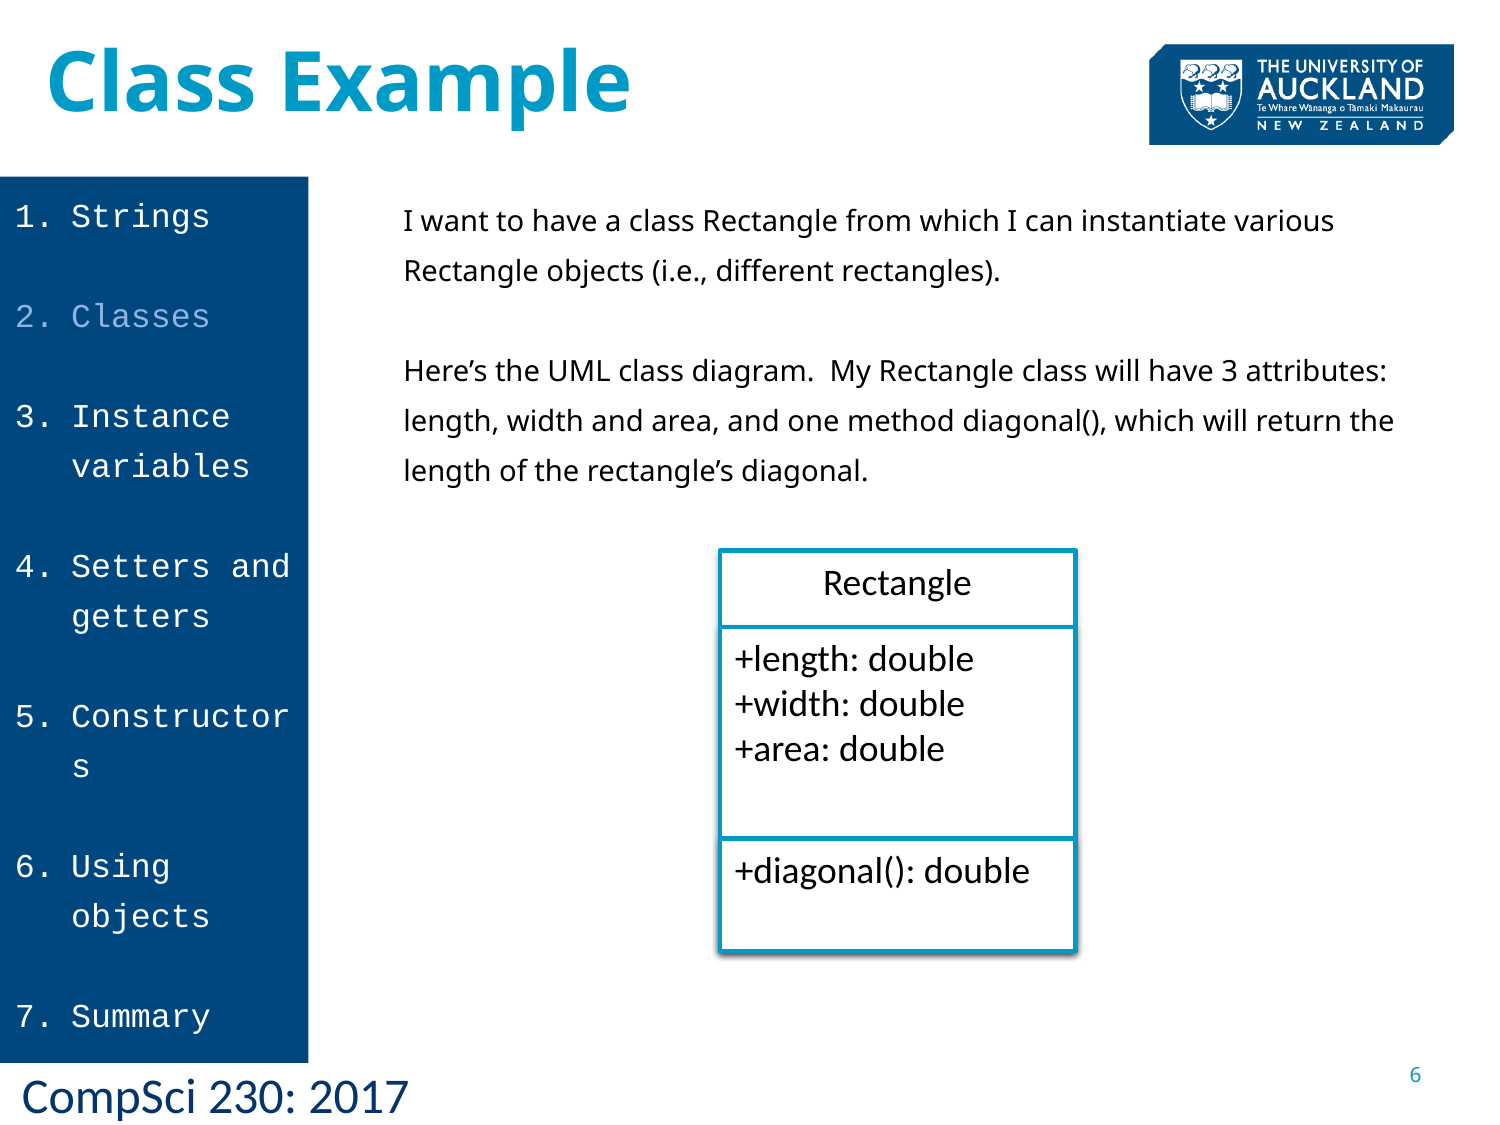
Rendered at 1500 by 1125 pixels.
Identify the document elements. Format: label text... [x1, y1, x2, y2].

slide_number 6 [1394, 1054, 1500, 1125]
picture [1149, 44, 1454, 145]
text_box Class Example [30, 21, 1100, 139]
text_box +length: double +width: double +area: double [719, 626, 1076, 837]
list I want to have a class Rectangle from which I can instantiate various Rectangle objects (i.e., different rectangles). Here’s the UML class diagram. My Rectangle class will have 3 attributes: length, width and area, and one method diagonal(), which will return the length of the rectangle’s diagonal. [388, 179, 1424, 1026]
text_box Rectangle [719, 550, 1076, 626]
list Strings Classes Instance variables Setters and getters Constructors Using objects Summary [0, 176, 309, 1063]
text_box +diagonal(): double [719, 838, 1076, 952]
